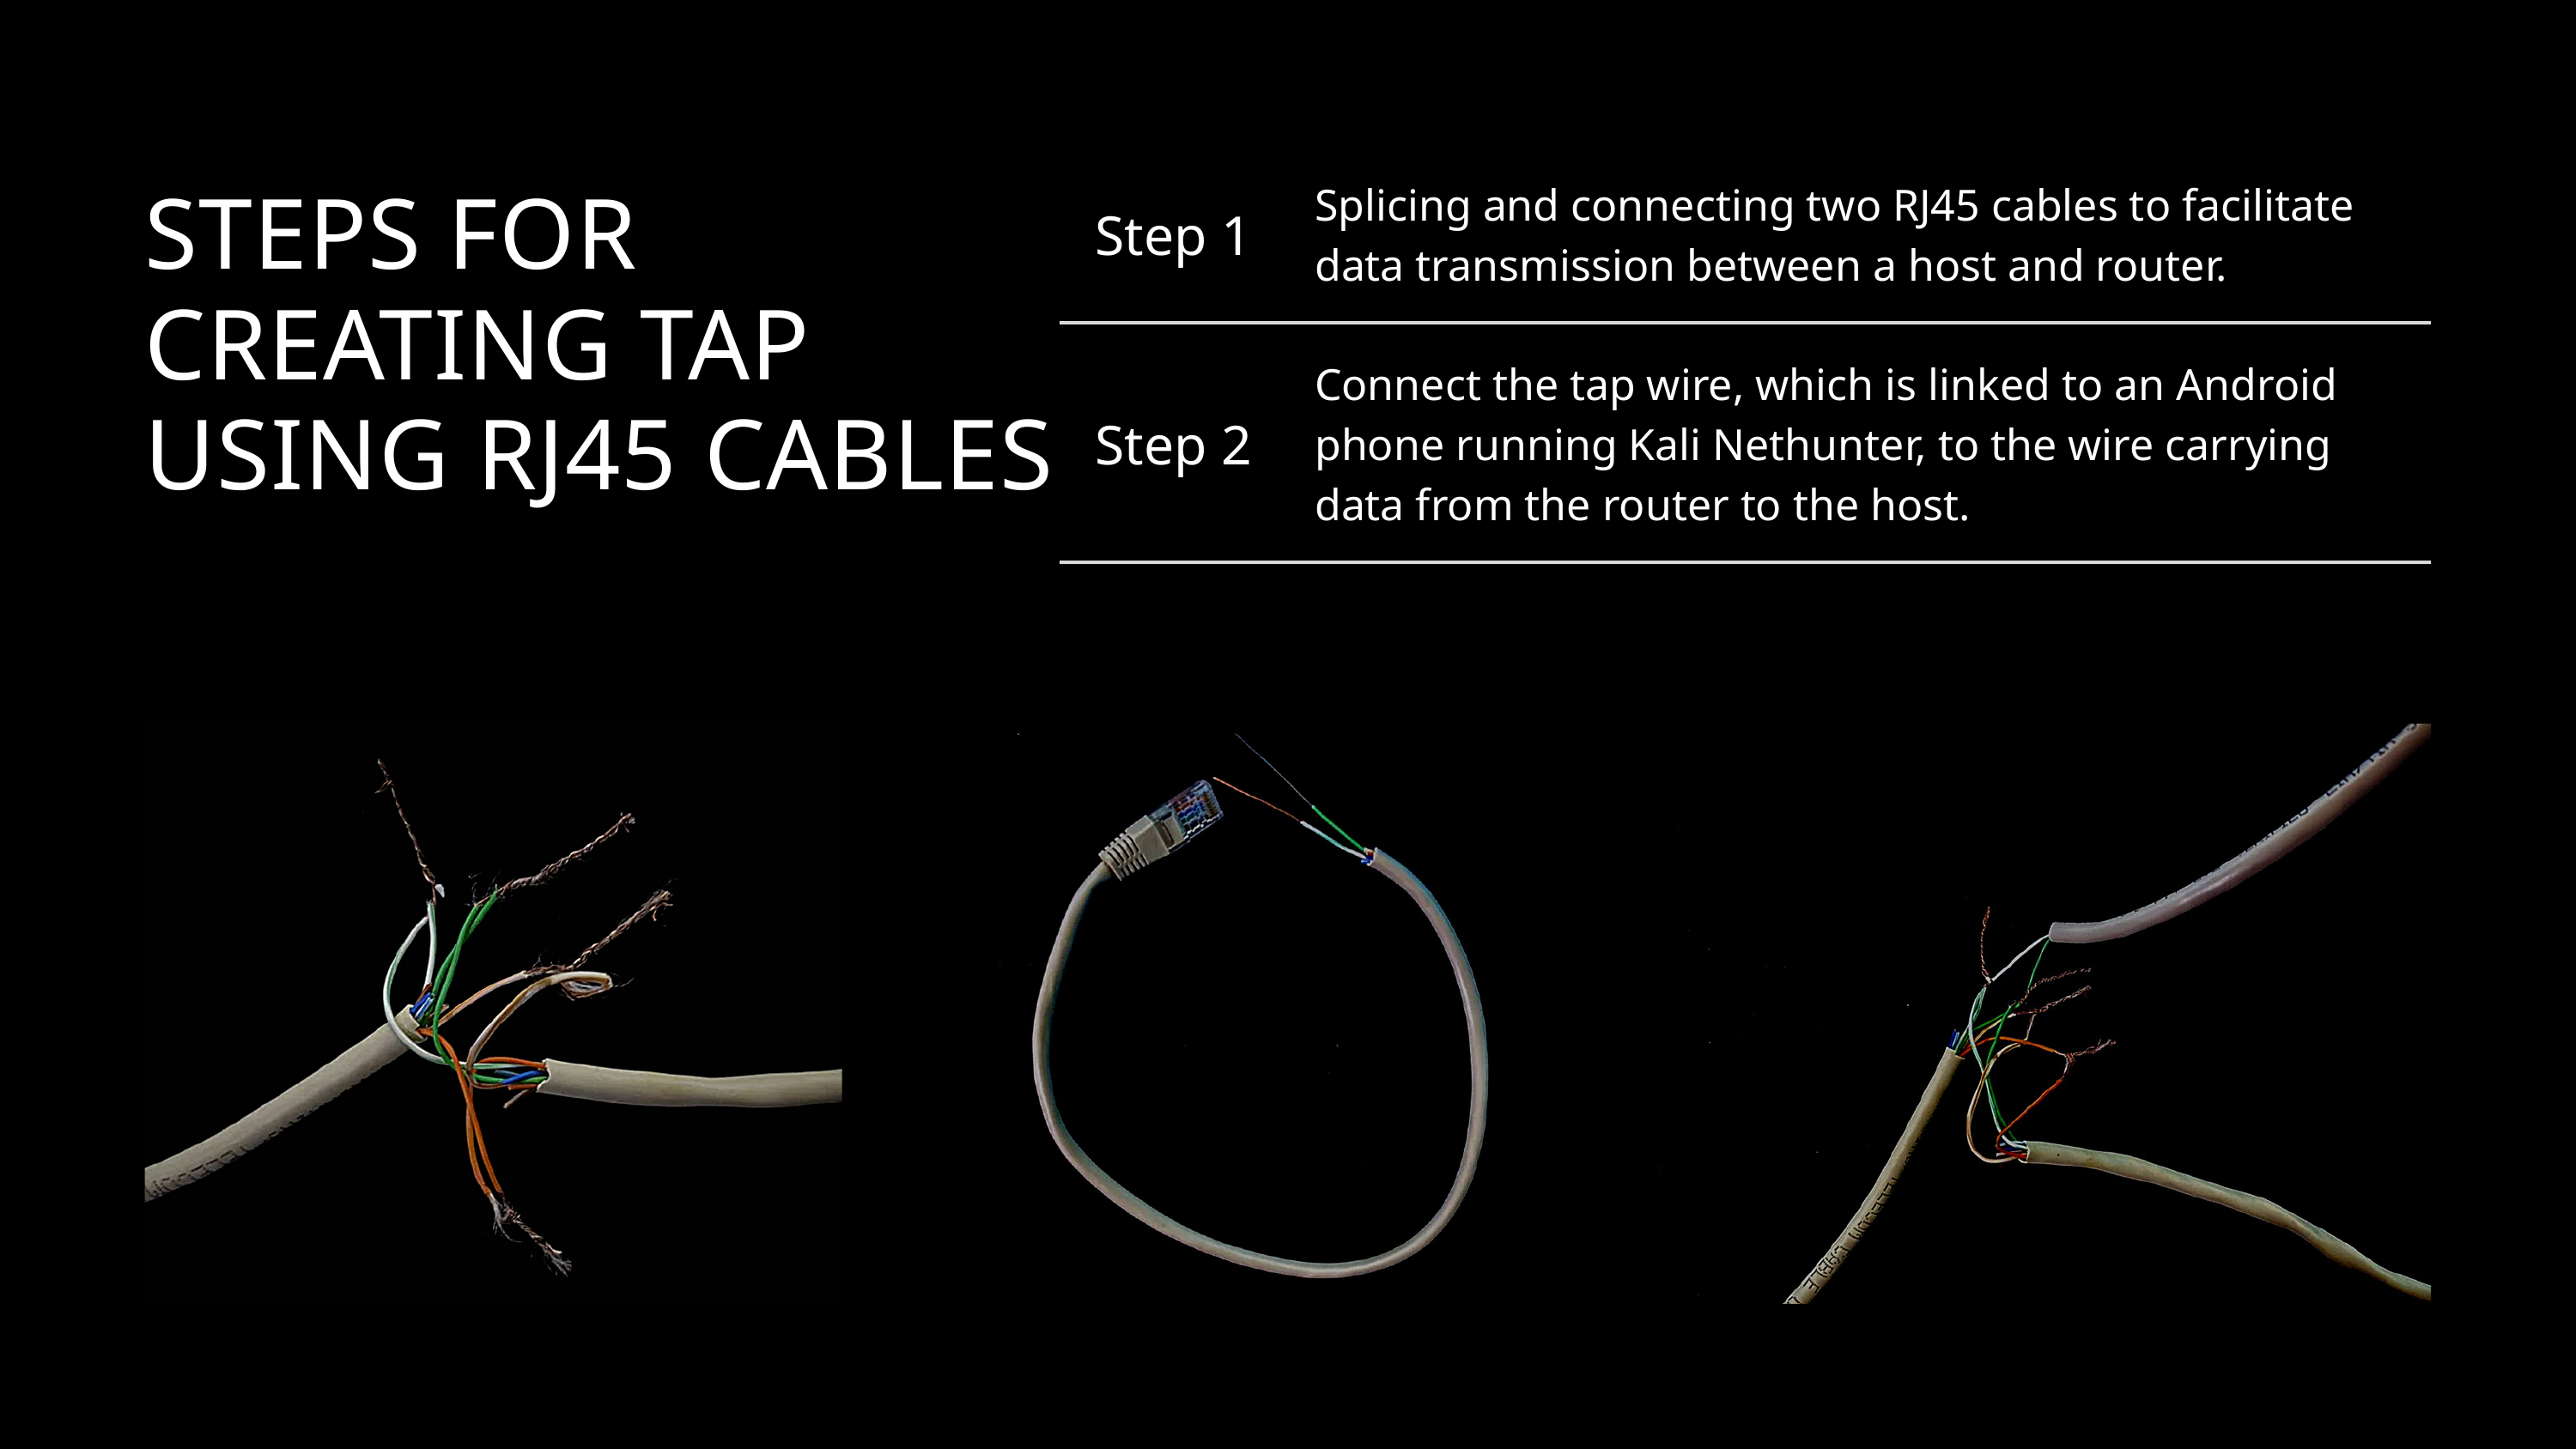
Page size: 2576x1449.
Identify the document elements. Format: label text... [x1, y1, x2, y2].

text_box [1651, 724, 2432, 1304]
table_cell Step 2 [1060, 324, 1288, 561]
text_box [963, 724, 1531, 1304]
table_cell Connect the tap wire, which is linked to an Android phone running Kali Nethunter, to the wire carrying data from the router to the host. [1288, 324, 2431, 561]
table_header Step 1 [1060, 145, 1288, 321]
text_box [144, 724, 842, 1304]
table_header Splicing and connecting two RJ45 cables to facilitate data transmission between a host and router. [1288, 145, 2431, 321]
text_box STEPS FOR CREATING TAP USING RJ45 CABLES [144, 178, 1060, 621]
